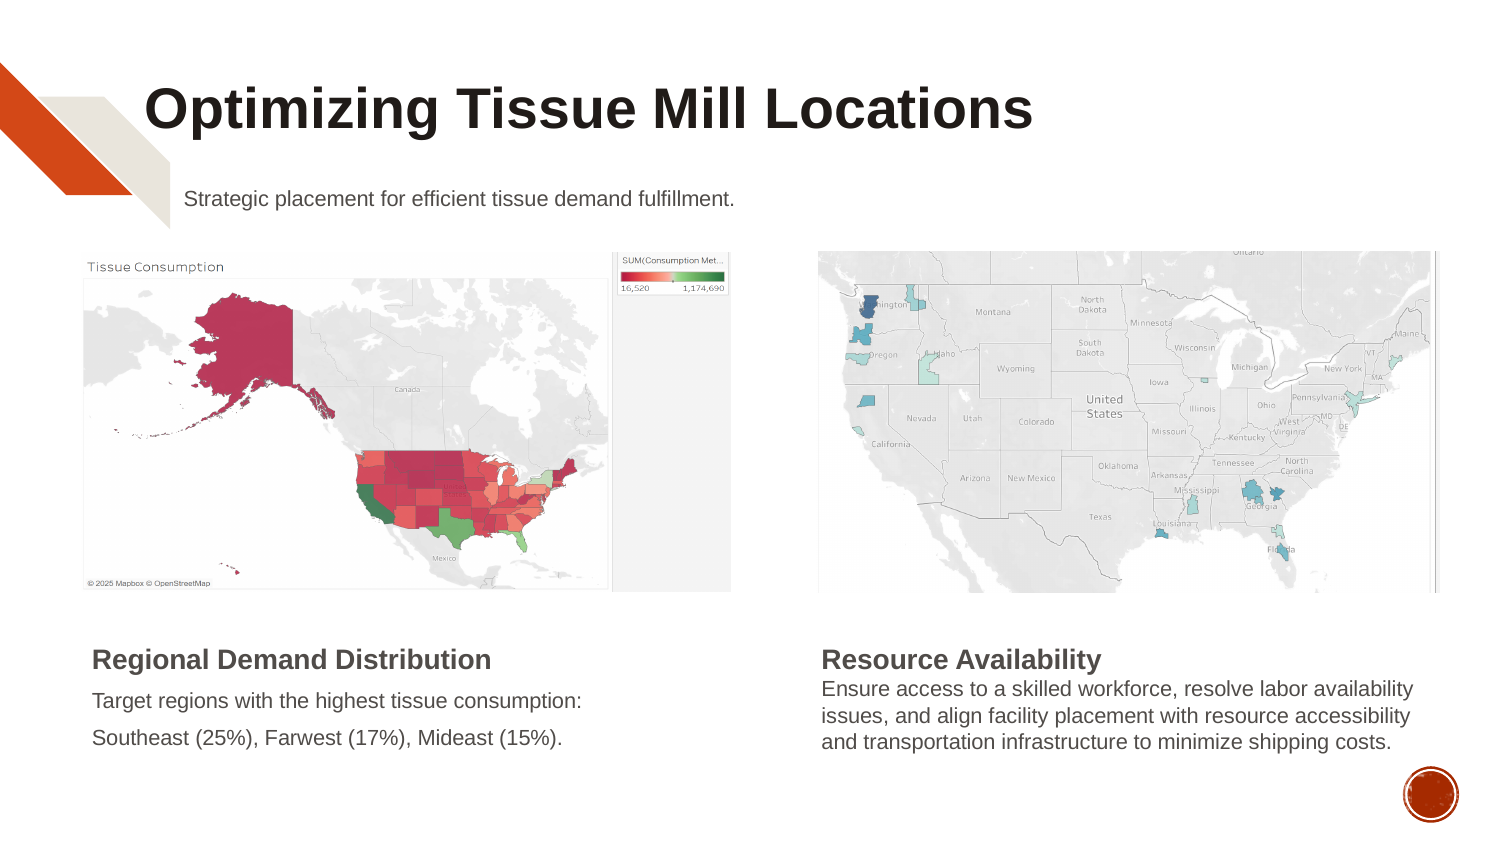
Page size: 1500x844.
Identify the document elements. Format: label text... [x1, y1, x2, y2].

text_box Regional Demand Distribution [91, 638, 599, 675]
picture [816, 251, 1440, 593]
text_box Resource Availability [821, 638, 1237, 675]
text_box Target regions with the highest tissue consumption: Southeast (25%), Farwest (17%), Mideast (15%). [91, 675, 599, 787]
text_box Ensure access to a skilled workforce, resolve labor availability issues, and align facility placement with resource accessibility and transportation infrastructure to minimize shipping costs. [821, 675, 1425, 787]
text_box Strategic placement for efficient tissue demand fulfillment. [183, 173, 1500, 211]
picture [81, 252, 731, 592]
text_box Optimizing Tissue Mill Locations [145, 67, 1091, 141]
